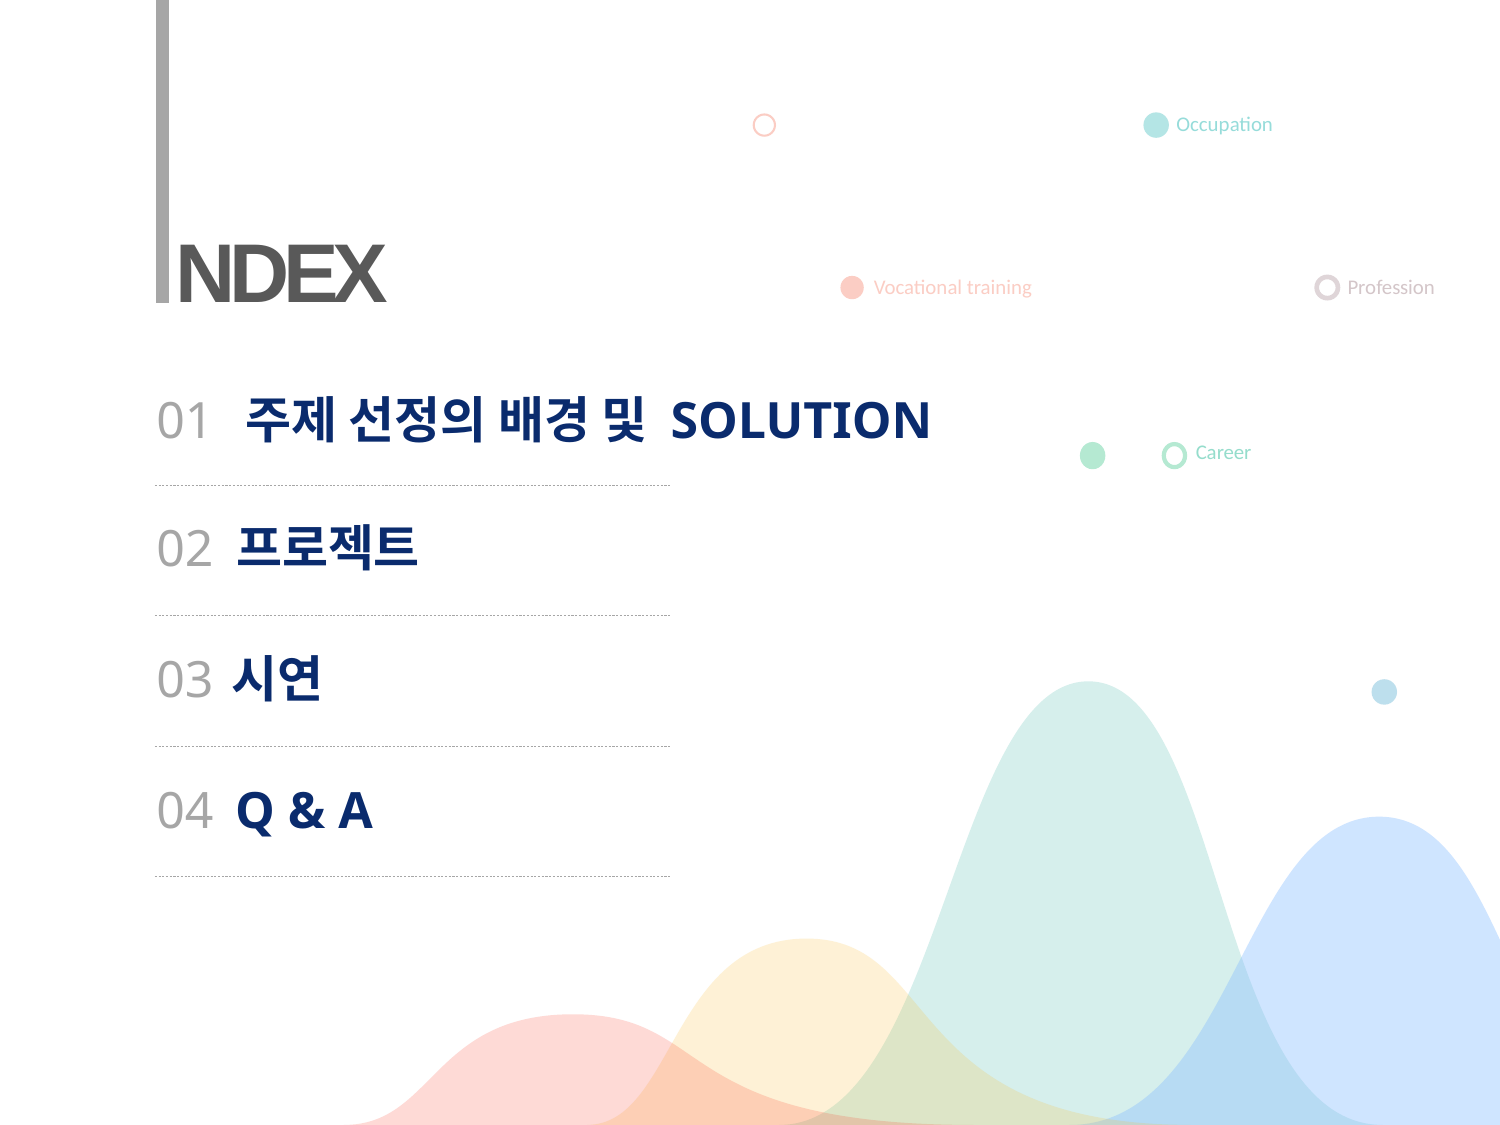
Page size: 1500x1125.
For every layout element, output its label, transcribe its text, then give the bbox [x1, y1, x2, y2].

text_box Career [1195, 431, 1383, 478]
text_box [1162, 443, 1187, 469]
text_box [840, 275, 864, 300]
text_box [142, 380, 479, 457]
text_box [142, 639, 446, 716]
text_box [343, 681, 1500, 1125]
text_box Profession [1347, 266, 1500, 310]
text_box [142, 770, 446, 847]
text_box NDEX [175, 219, 389, 320]
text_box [142, 509, 628, 585]
text_box [1315, 275, 1339, 300]
text_box [1144, 113, 1168, 137]
text_box [752, 113, 777, 137]
text_box Occupation [1176, 103, 1364, 147]
text_box [1080, 443, 1105, 469]
text_box Vocational training [873, 266, 1061, 310]
